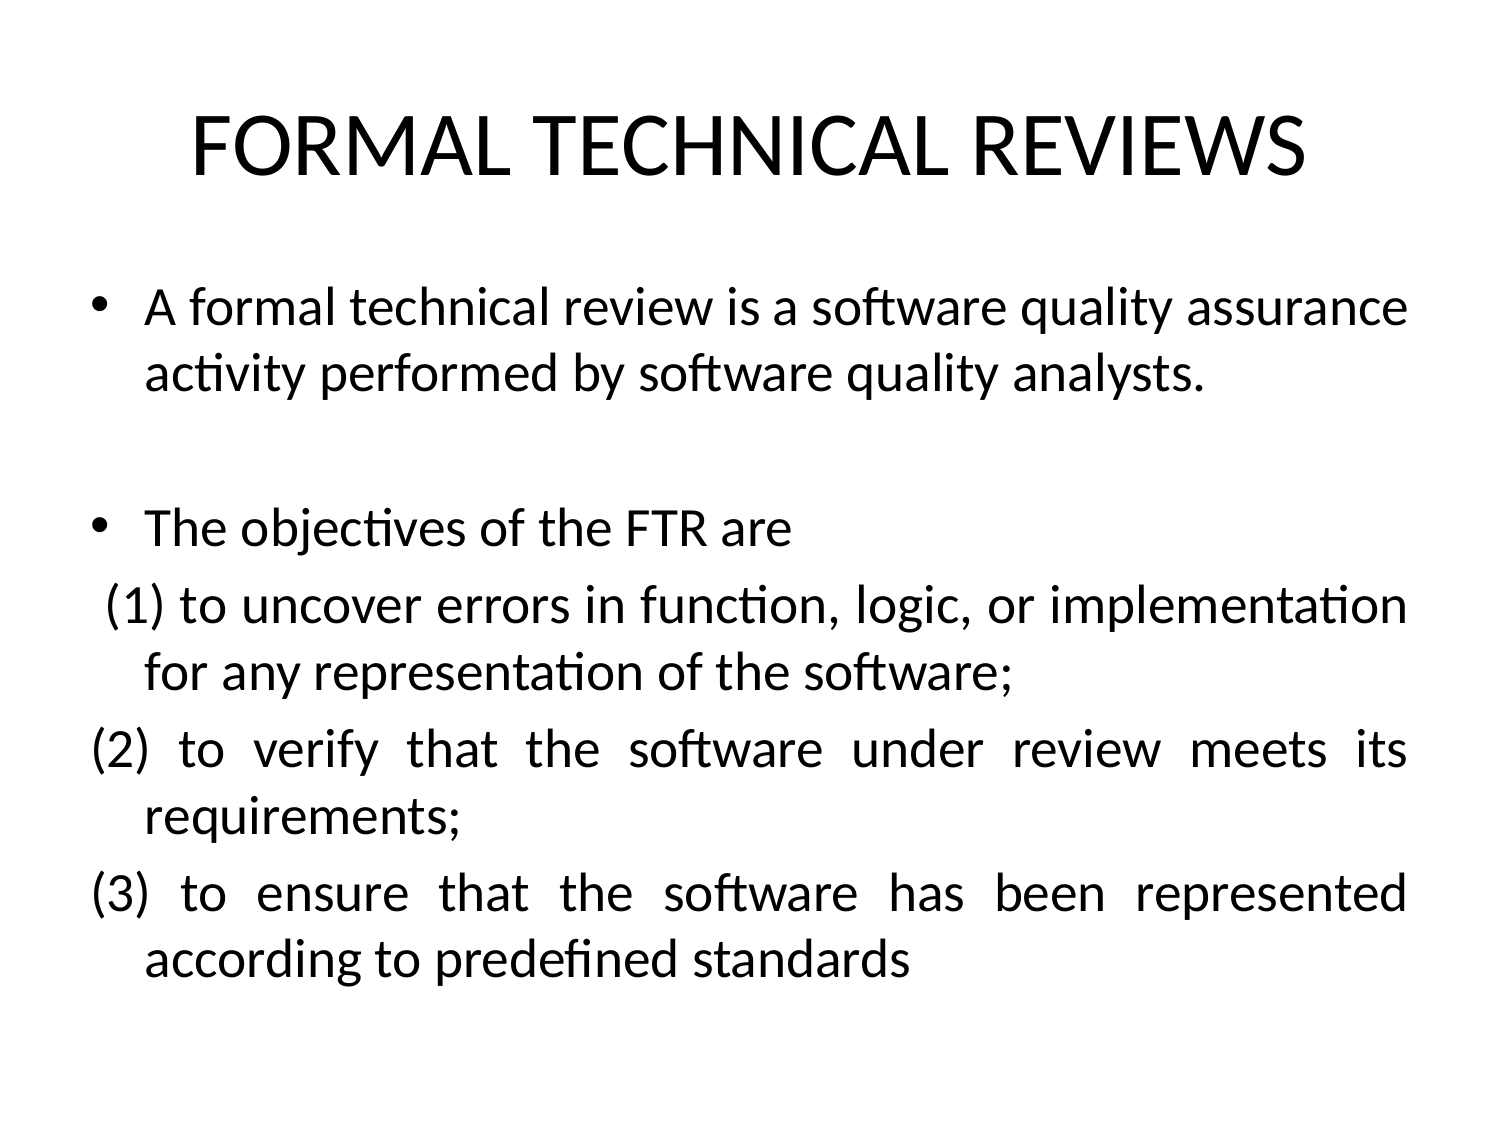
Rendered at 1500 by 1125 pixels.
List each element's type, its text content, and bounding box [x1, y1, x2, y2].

title FORMAL TECHNICAL REVIEWS [75, 45, 1425, 233]
list A formal technical review is a software quality assurance activity performed by software quality analysts. The objectives of the FTR are (1) to uncover errors in function, logic, or implementation for any representation of the software; (2) to verify that the software under review meets its requirements; (3) to ensure that the software has been represented according to predefined standards [75, 262, 1425, 1050]
